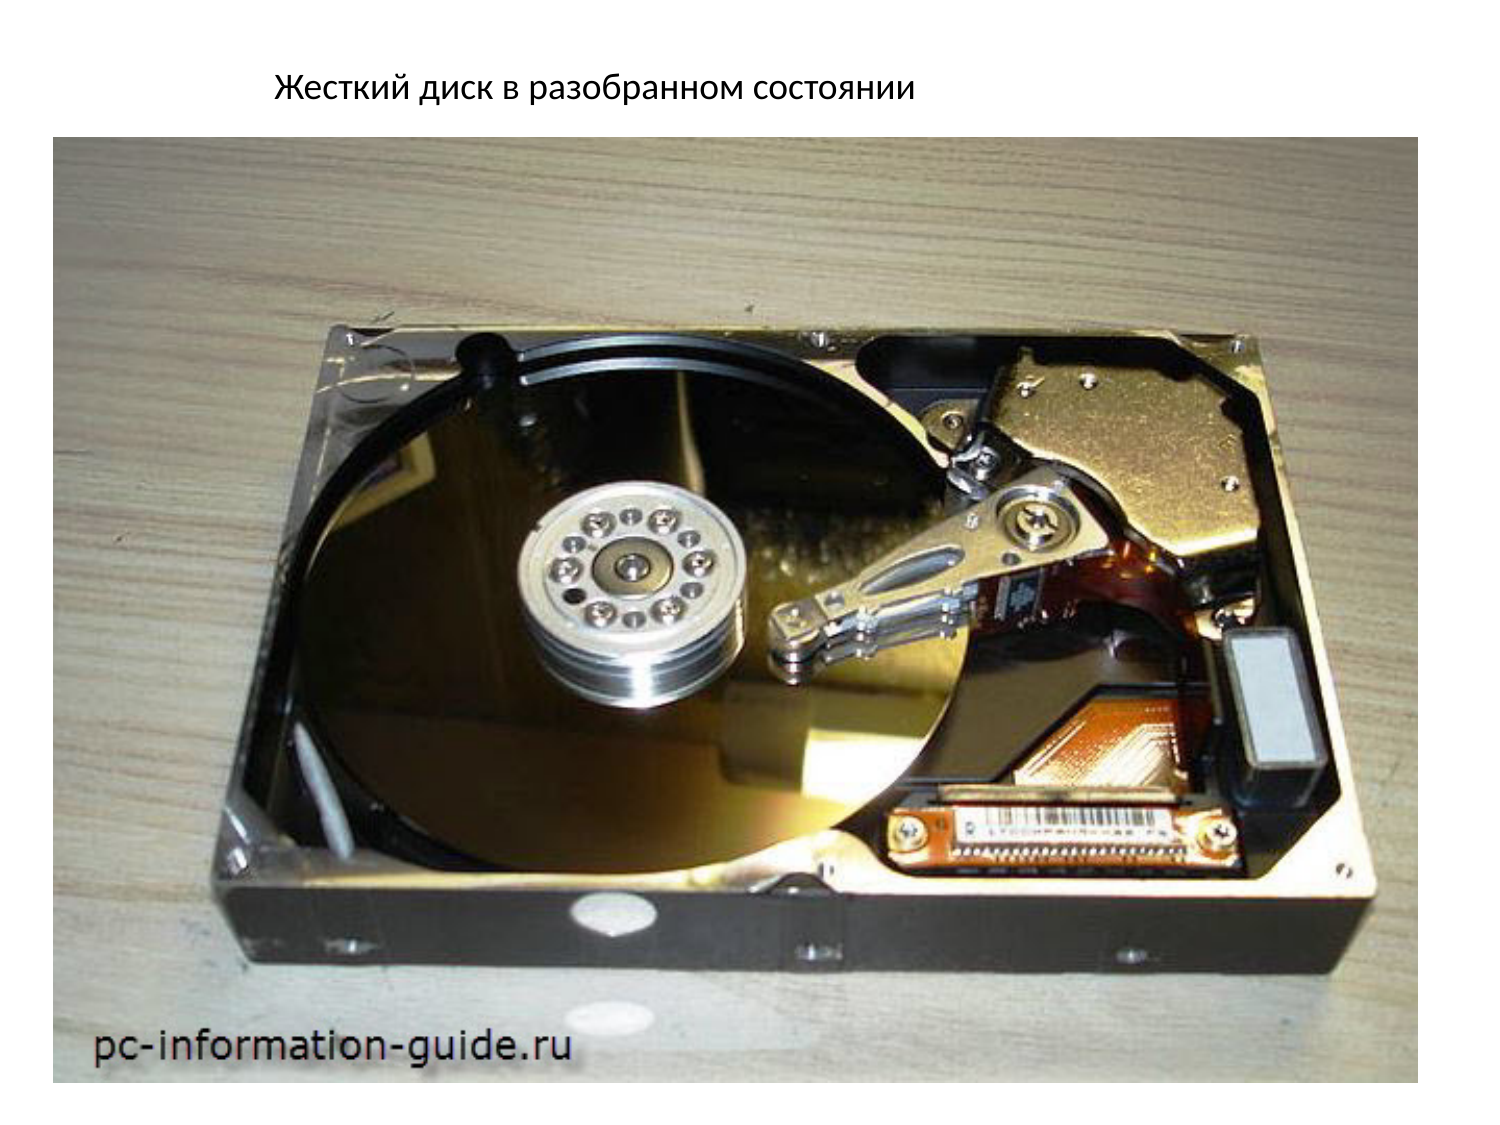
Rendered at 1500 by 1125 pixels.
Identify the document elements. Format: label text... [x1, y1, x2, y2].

text_box Жесткий диск в разобранном состоянии [259, 54, 1500, 115]
picture [52, 136, 1418, 1084]
slide_number 20 [1074, 1042, 1425, 1103]
